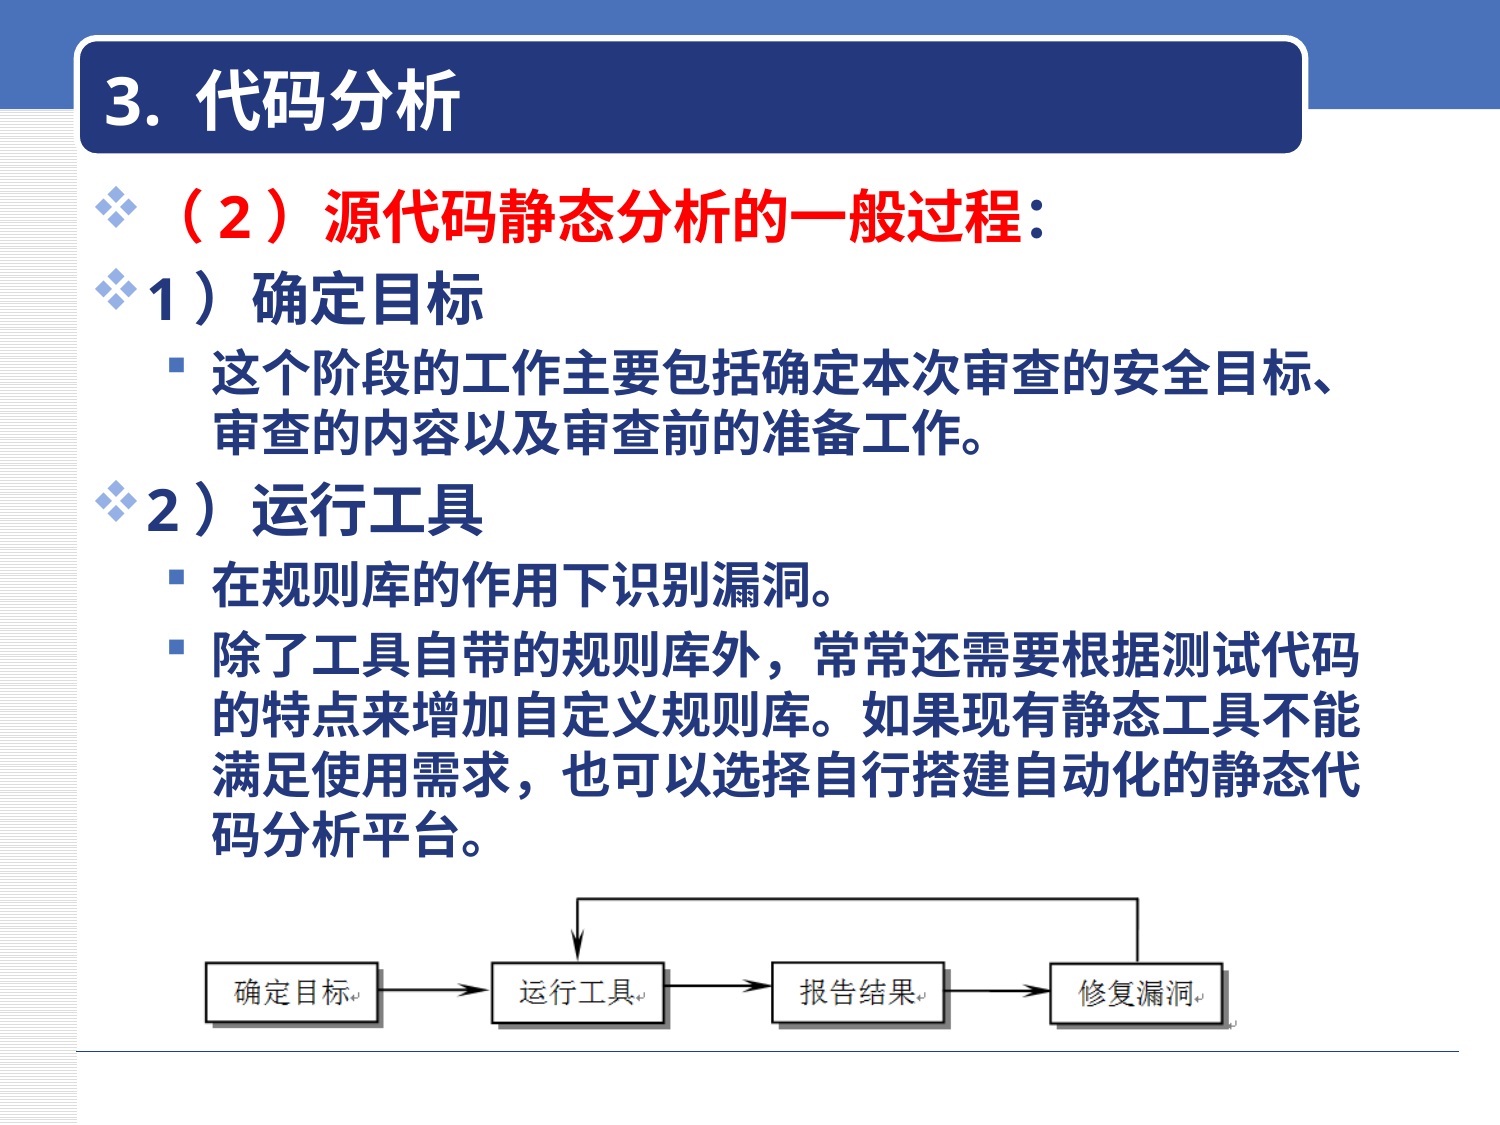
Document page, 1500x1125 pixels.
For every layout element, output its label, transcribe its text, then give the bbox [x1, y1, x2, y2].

title 3. 代码分析 [89, 52, 1425, 145]
list （2）源代码静态分析的一般过程： 1）确定目标 这个阶段的工作主要包括确定本次审查的安全目标、审查的内容以及审查前的准备工作。 2）运行工具 在规则库的作用下识别漏洞。 除了工具自带的规则库外，常常还需要根据测试代码的特点来增加自定义规则库。如果现有静态工具不能满足使用需求，也可以选择自行搭建自动化的静态代码分析平台。 [75, 172, 1425, 920]
picture [135, 893, 1266, 1050]
